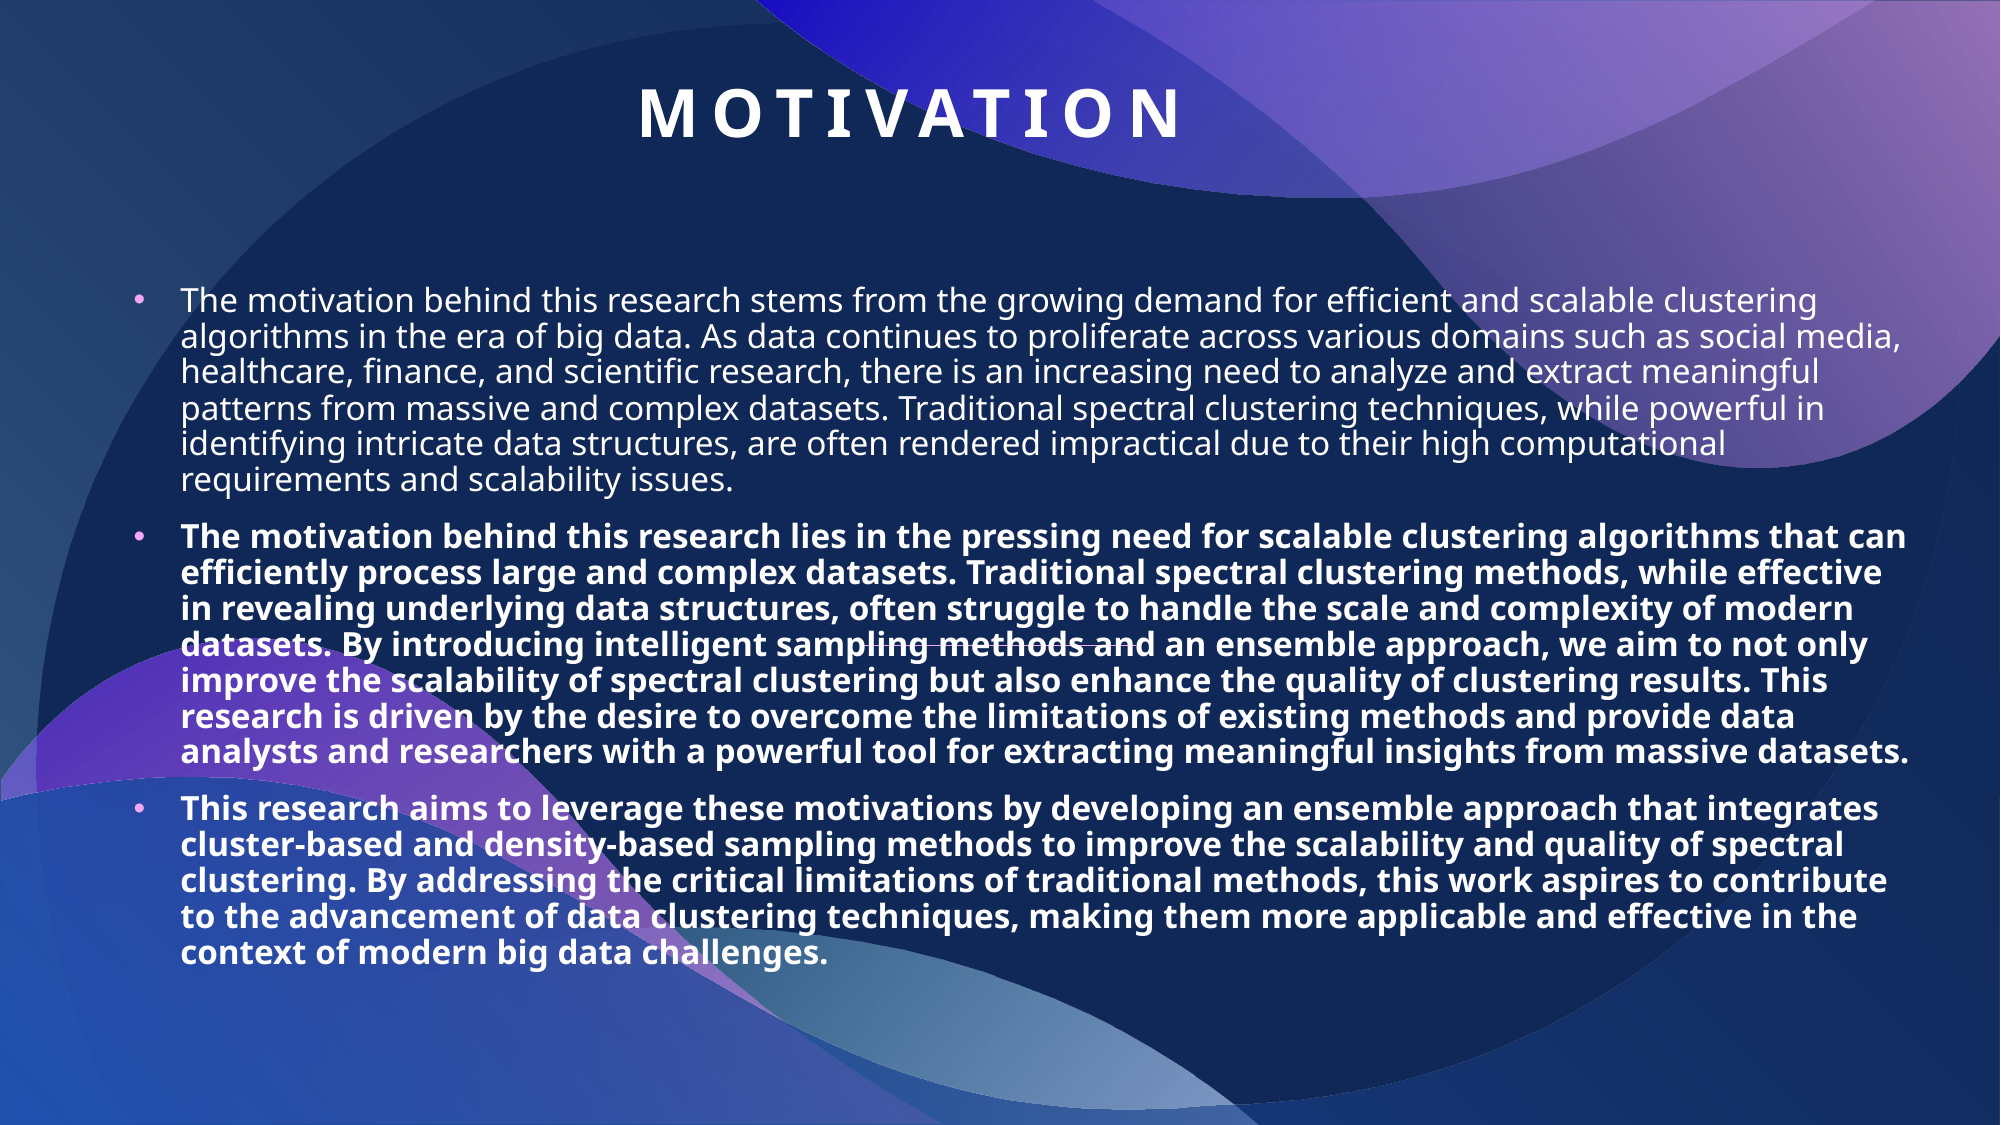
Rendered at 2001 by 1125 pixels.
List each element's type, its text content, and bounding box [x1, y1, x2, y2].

title Motivation [102, 48, 1730, 219]
text_box [497, 532, 1501, 594]
subtitle The motivation behind this research stems from the growing demand for efficient and scalable clustering algorithms in the era of big data. As data continues to proliferate across various domains such as social media, healthcare, finance, and scientific research, there is an increasing need to analyze and extract meaningful patterns from massive and complex datasets. Traditional spectral clustering techniques, while powerful in identifying intricate data structures, are often rendered impractical due to their high computational requirements and scalability issues. The motivation behind this research lies in the pressing need for scalable clustering algorithms that can efficiently process large and complex datasets. Traditional spectral clustering methods, while effective in revealing underlying data structures, often struggle to handle the scale and complexity of modern datasets. By introducing intelligent sampling methods and an ensemble approach, we aim to not only improve the scalability of spectral clustering but also enhance the quality of clustering results. This research is driven by the desire to overcome the limitations of existing methods and provide data analysts and researchers with a powerful tool for extracting meaningful insights from massive datasets. This research aims to leverage these motivations by developing an ensemble approach that integrates cluster-based and density-based sampling methods to improve the scalability and quality of spectral clustering. By addressing the critical limitations of traditional methods, this work aspires to contribute to the advancement of data clustering techniques, making them more applicable and effective in the context of modern big data challenges. [118, 276, 1931, 1036]
